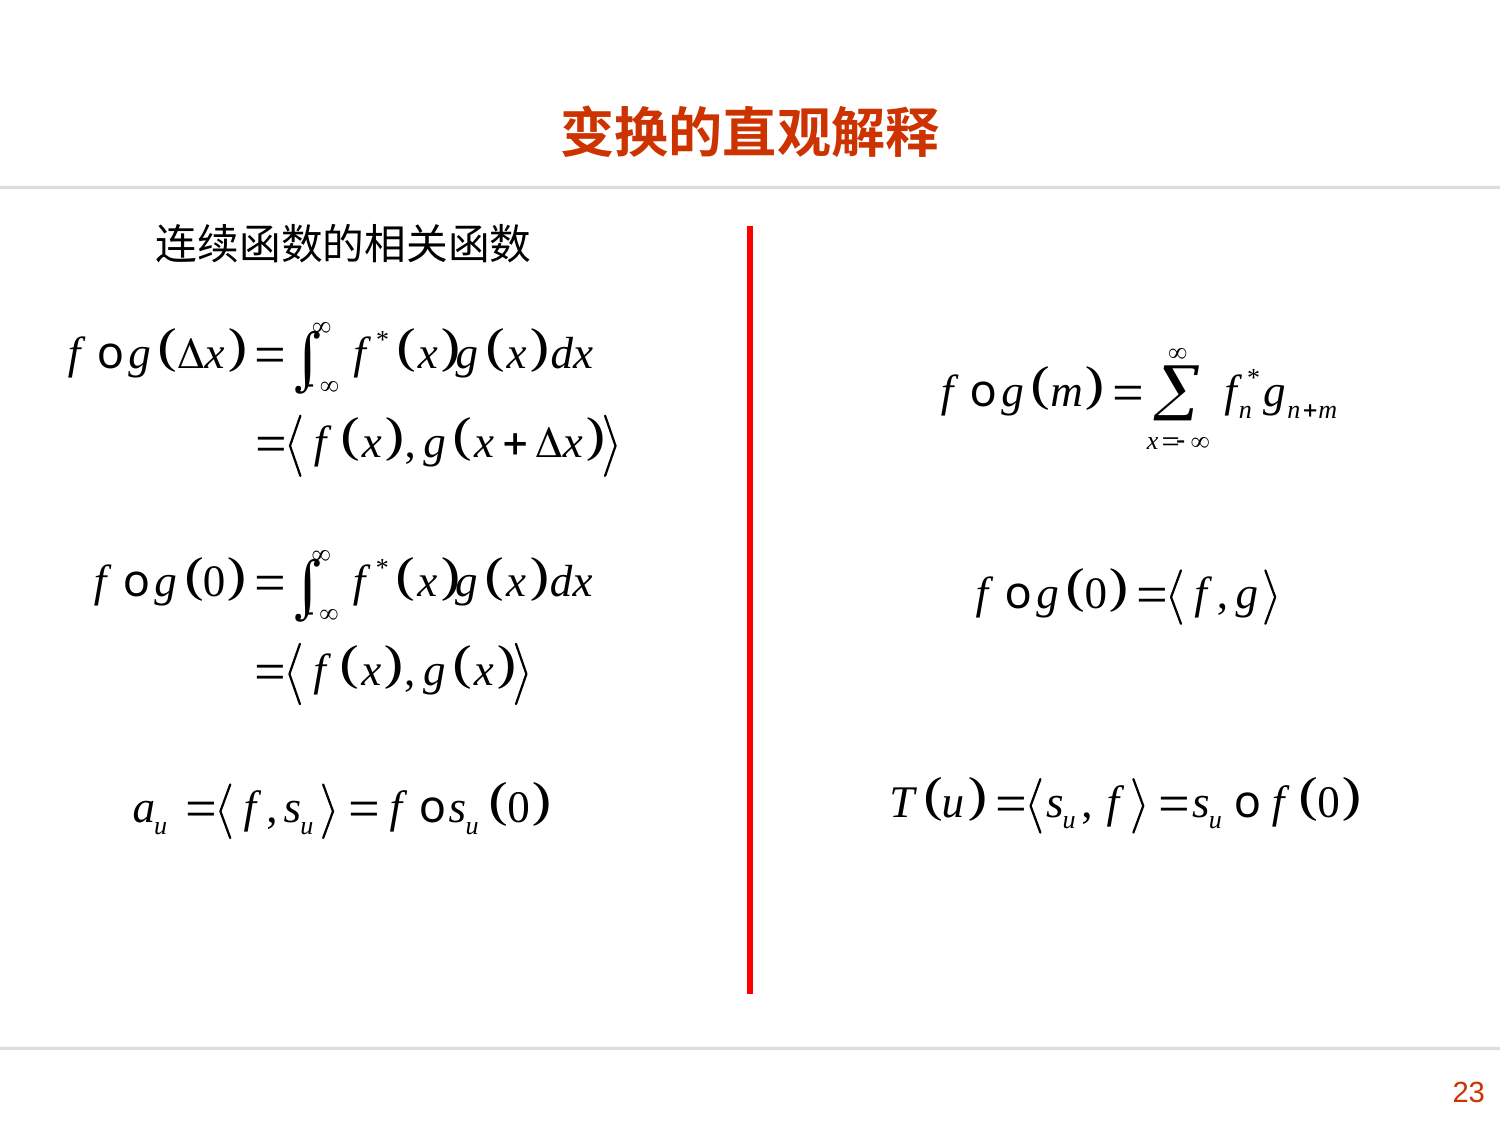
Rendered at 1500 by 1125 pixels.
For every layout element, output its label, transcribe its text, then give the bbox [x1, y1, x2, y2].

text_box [885, 767, 1367, 844]
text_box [78, 533, 602, 714]
slide_number 23 [1149, 1065, 1500, 1104]
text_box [125, 773, 555, 850]
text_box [52, 304, 628, 486]
title 变换的直观解释 [75, 91, 1425, 182]
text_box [925, 331, 1350, 460]
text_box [960, 559, 1288, 635]
text_box 连续函数的相关函数 [99, 210, 589, 276]
